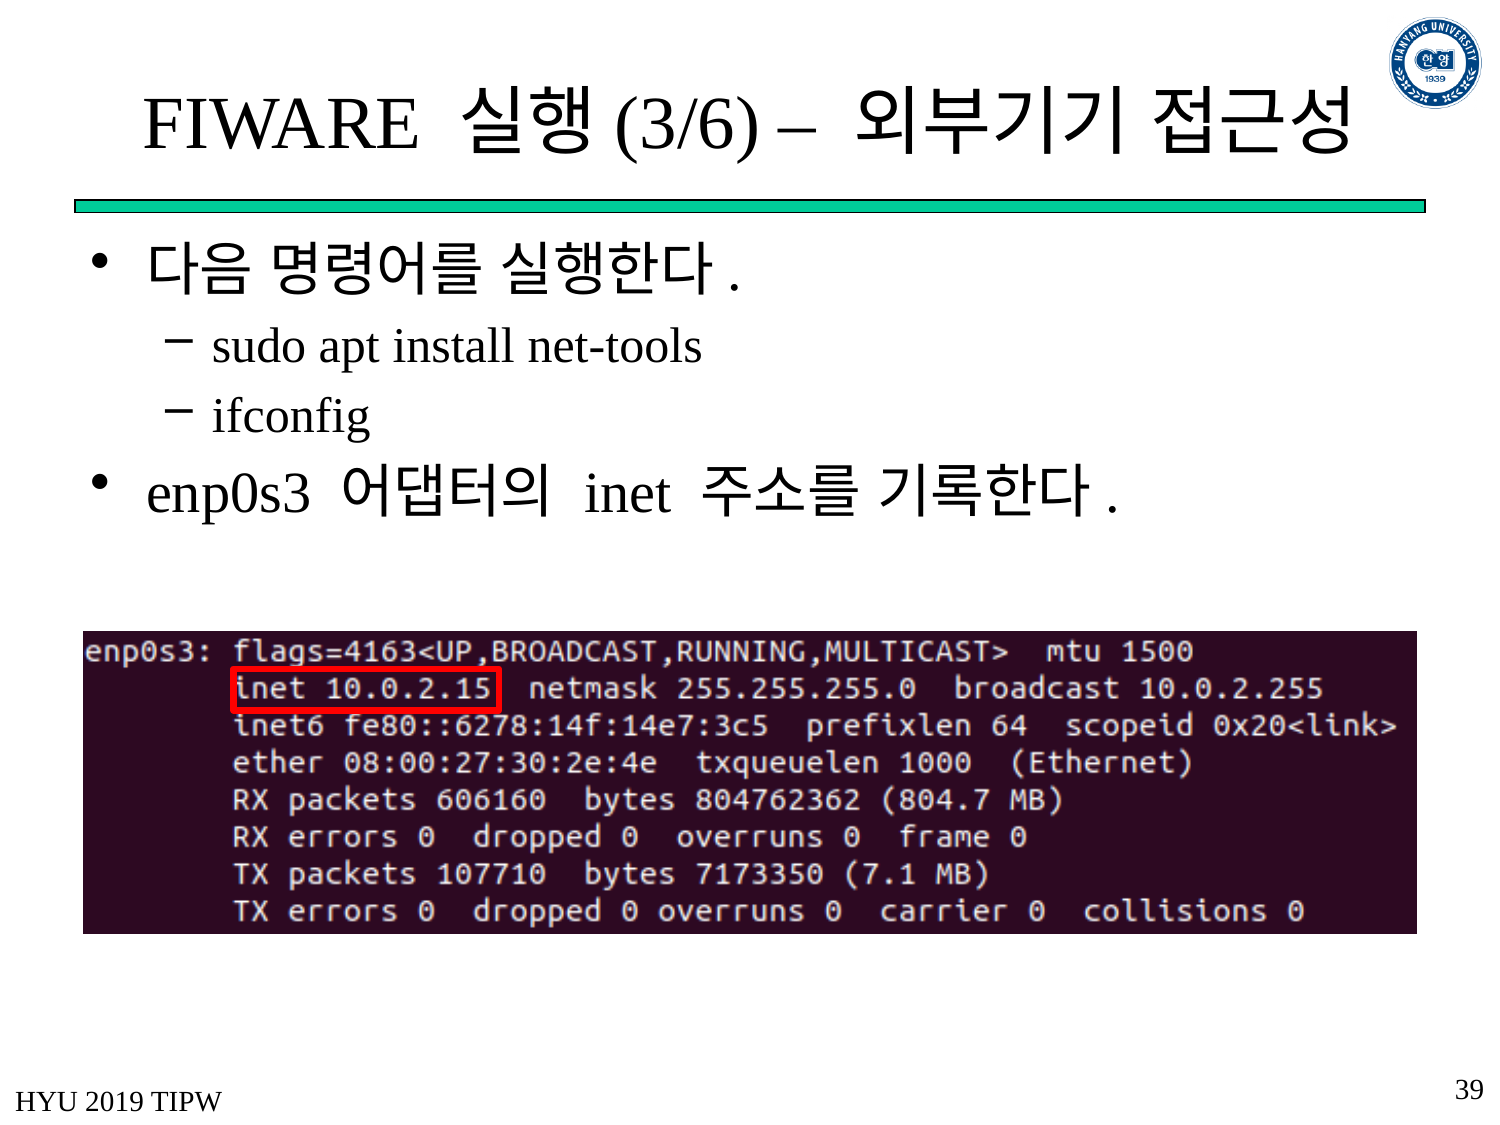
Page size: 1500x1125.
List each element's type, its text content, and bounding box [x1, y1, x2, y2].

title FIWARE 실행(3/6) – 외부기기 접근성 [75, 50, 1425, 188]
slide_number 39 [1186, 1062, 1500, 1125]
picture [82, 630, 1417, 934]
picture [1387, 15, 1483, 110]
list 다음 명령어를 실행한다. sudo apt install net-tools ifconfig enp0s3 어댑터의 inet 주소를 기록한다. [75, 224, 1425, 1038]
footer HYU 2019 TIPW [0, 1074, 476, 1125]
